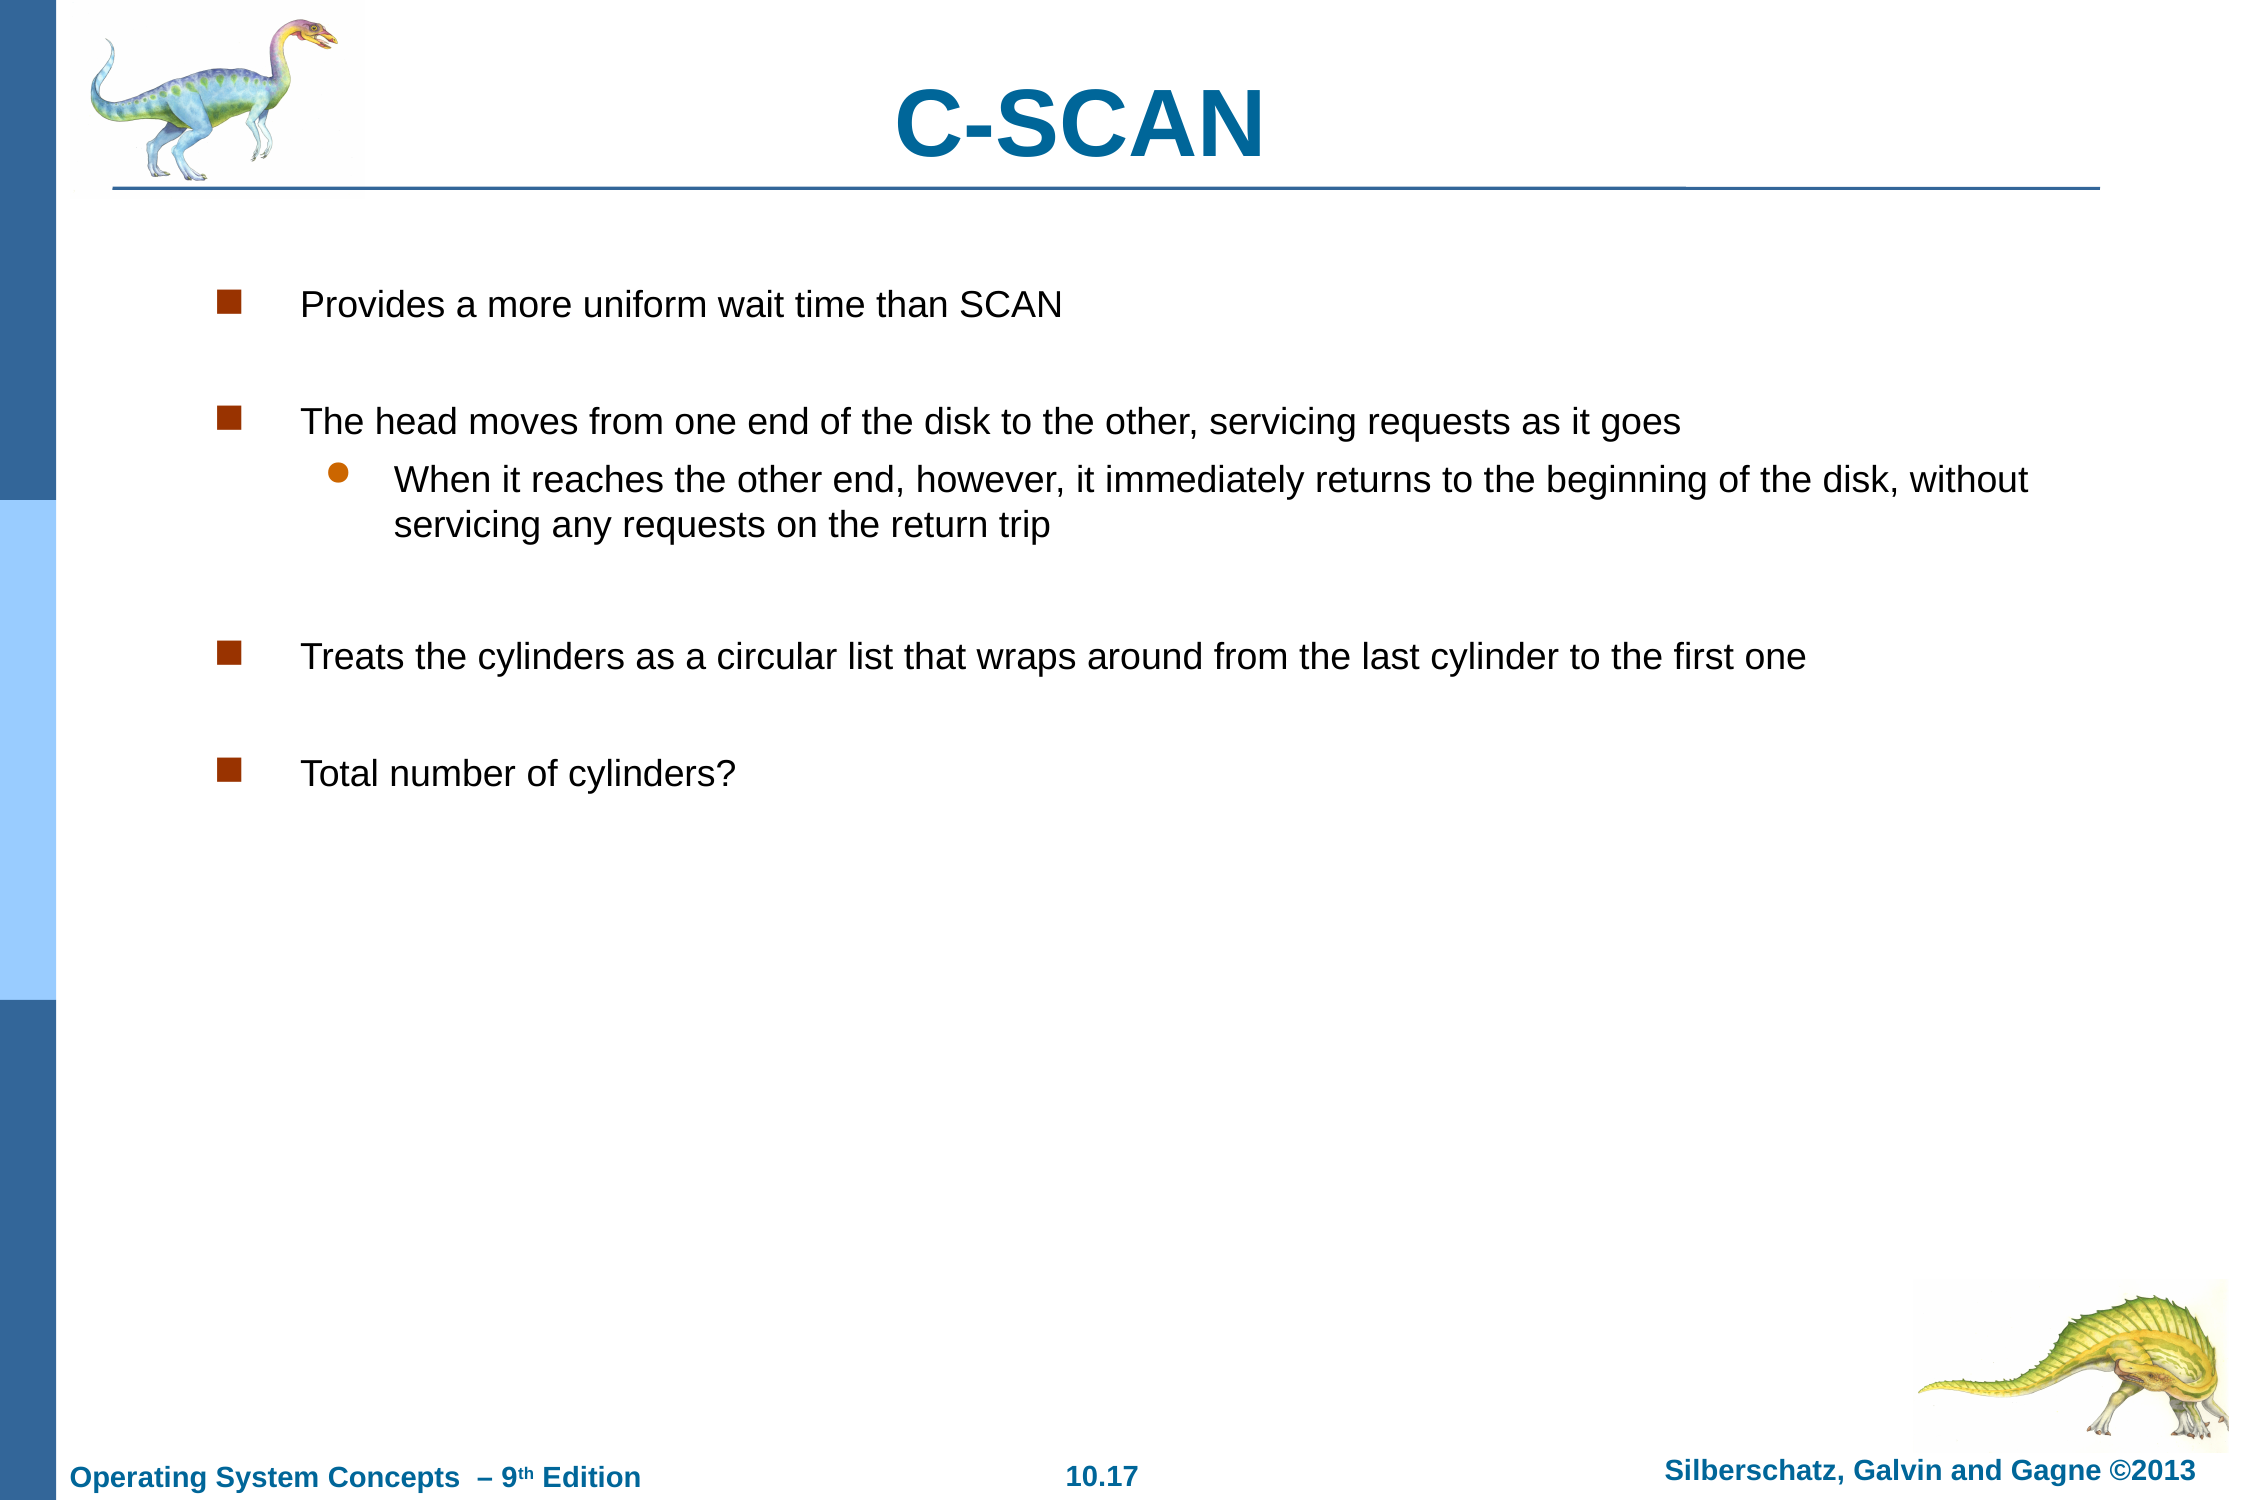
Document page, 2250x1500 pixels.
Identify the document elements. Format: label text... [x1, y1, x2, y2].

list Provides a more uniform wait time than SCAN The head moves from one end of the disk to the other, servicing requests as it goes When it reaches the other end, however, it immediately returns to the beginning of the disk, without servicing any requests on the return trip Treats the cylinders as a circular list that wraps around from the last cylinder to the first one Total number of cylinders? [198, 269, 2085, 1261]
title C-SCAN [112, 60, 2049, 187]
picture [1913, 1279, 2229, 1453]
picture [70, 0, 365, 199]
